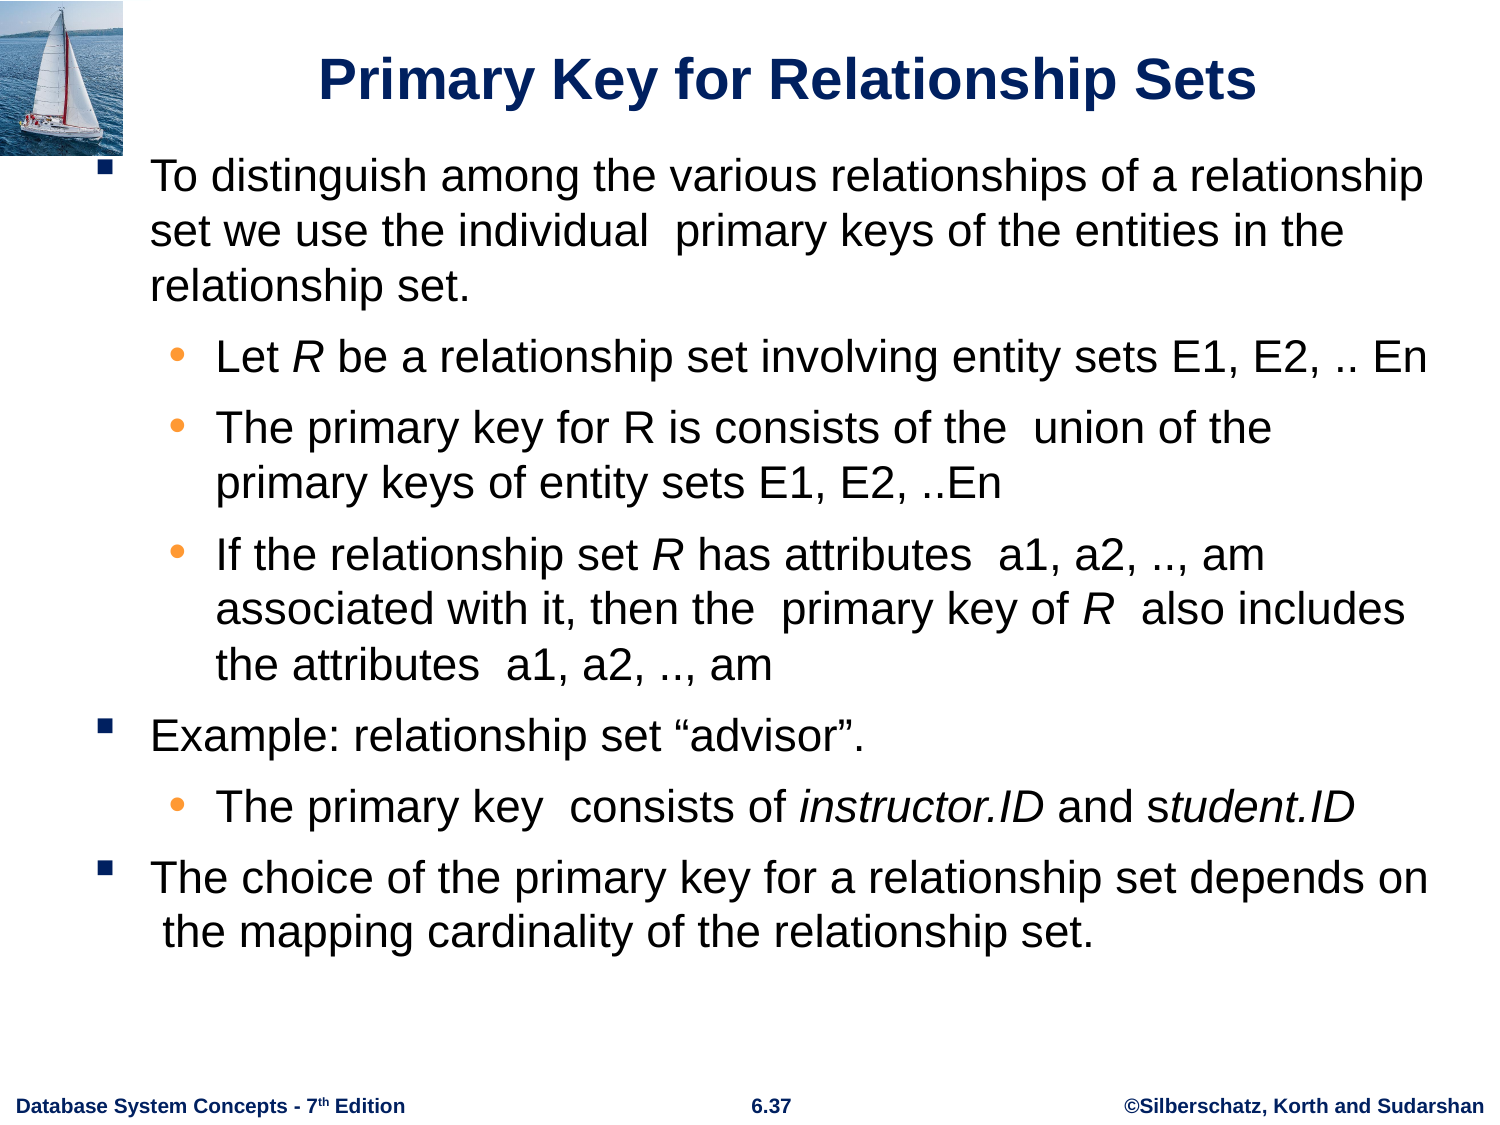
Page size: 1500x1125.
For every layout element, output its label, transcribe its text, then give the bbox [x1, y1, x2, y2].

title Primary Key for Relationship Sets [125, 18, 1452, 120]
picture [0, 1, 123, 156]
list To distinguish among the various relationships of a relationship set we use the individual primary keys of the entities in the relationship set. Let R be a relationship set involving entity sets E1, E2, .. En The primary key for R is consists of the union of the primary keys of entity sets E1, E2, ..En If the relationship set R has attributes a1, a2, .., am associated with it, then the primary key of R also includes the attributes a1, a2, .., am Example: relationship set “advisor”. The primary key consists of instructor.ID and student.ID The choice of the primary key for a relationship set depends on the mapping cardinality of the relationship set. [78, 138, 1451, 1056]
